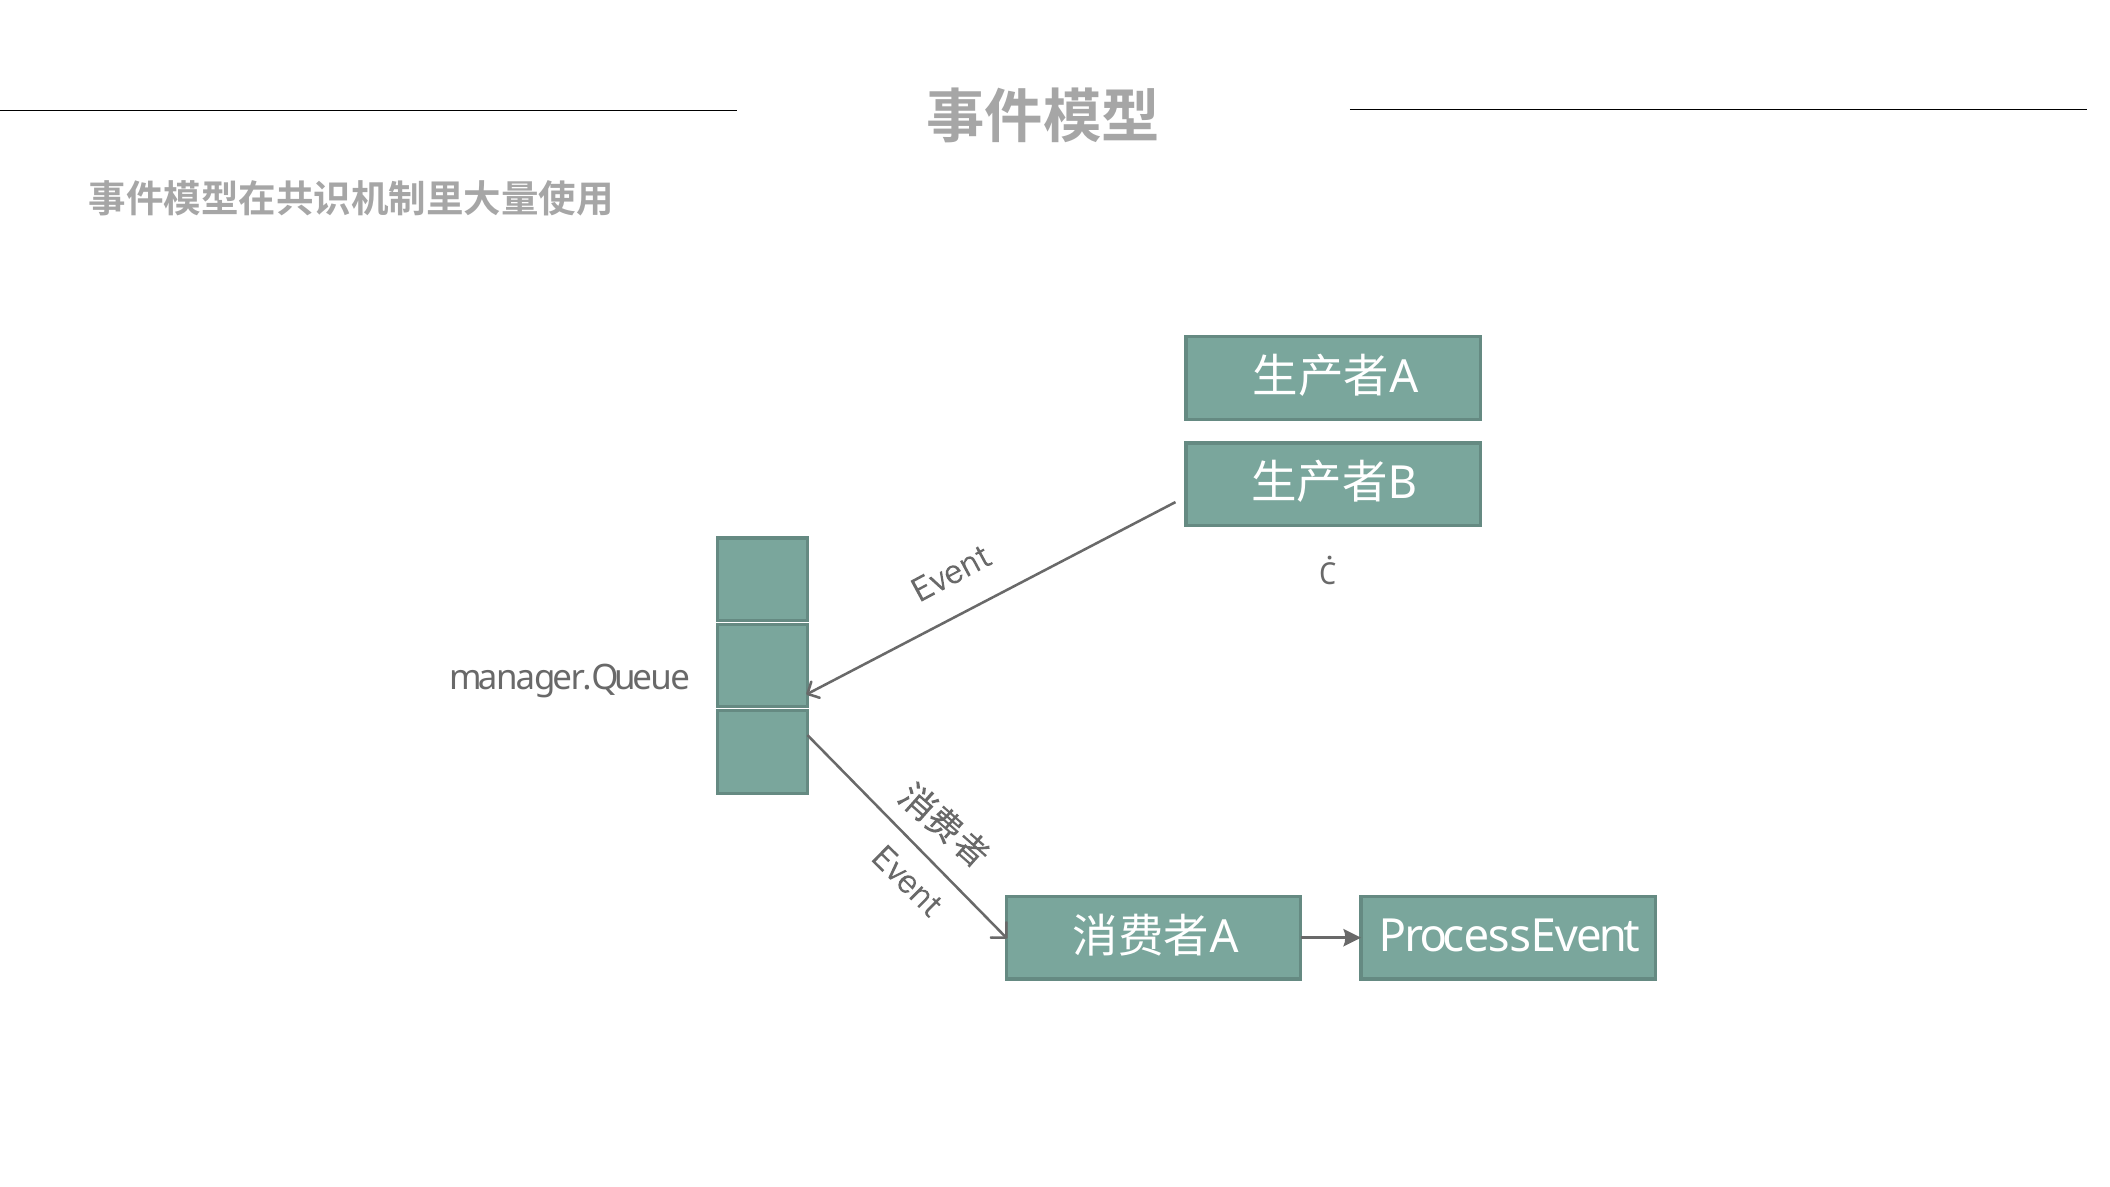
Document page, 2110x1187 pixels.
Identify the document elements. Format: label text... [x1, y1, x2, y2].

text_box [0, 36, 2087, 146]
picture [428, 332, 1662, 986]
text_box 事件模型在共识机制里大量使用 [74, 146, 1870, 228]
